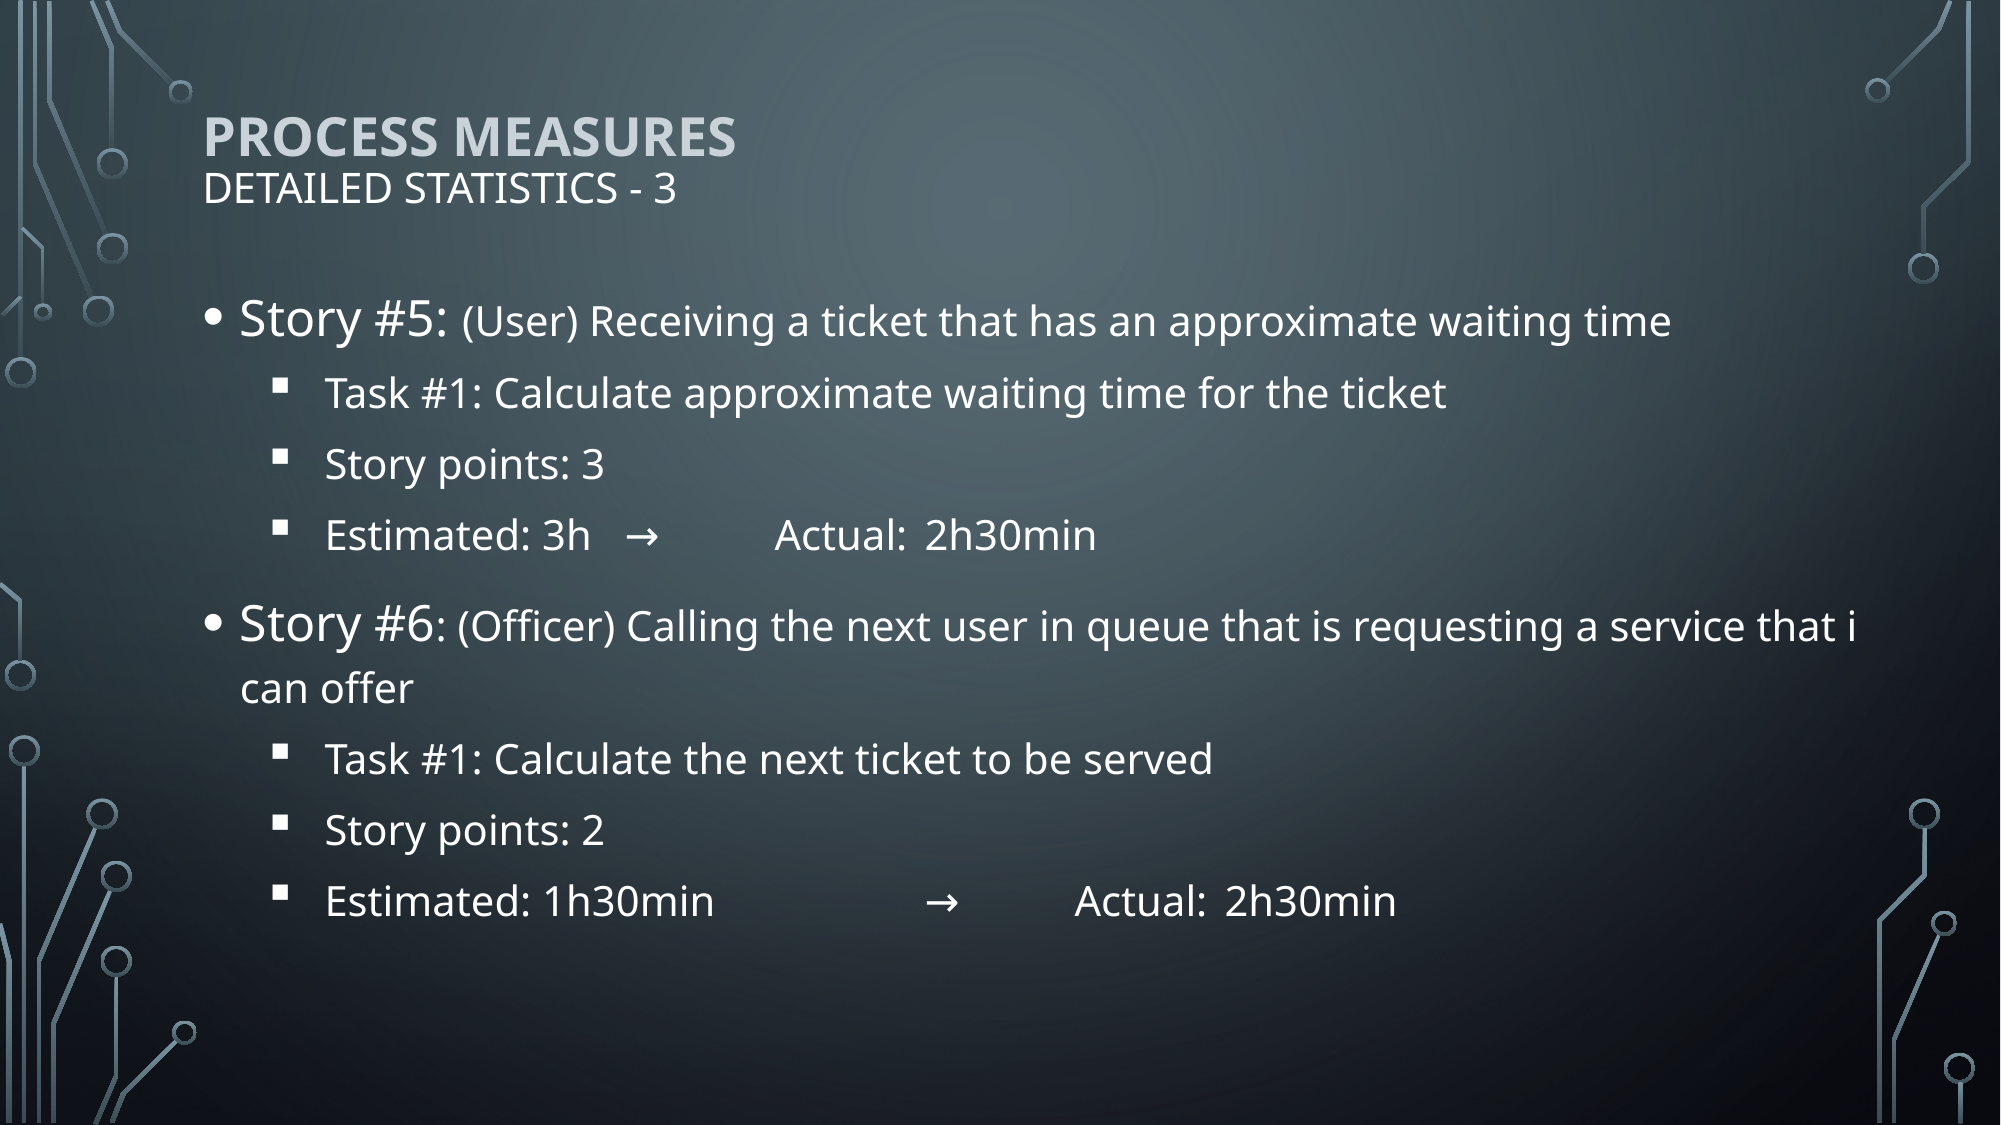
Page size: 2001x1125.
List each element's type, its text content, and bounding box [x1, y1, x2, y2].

title PROCESS MEASURES detailed statistics - 3 [187, 101, 1813, 221]
list Story #5: (User) Receiving a ticket that has an approximate waiting time Task #1: Calculate approximate waiting time for the ticket Story points: 3 Estimated: 3h → Actual: 2h30min Story #6: (Officer) Calling the next user in queue that is requesting a service that i can offer Task #1: Calculate the next ticket to be served Story points: 2 Estimated: 1h30min → Actual: 2h30min [187, 266, 1906, 1024]
